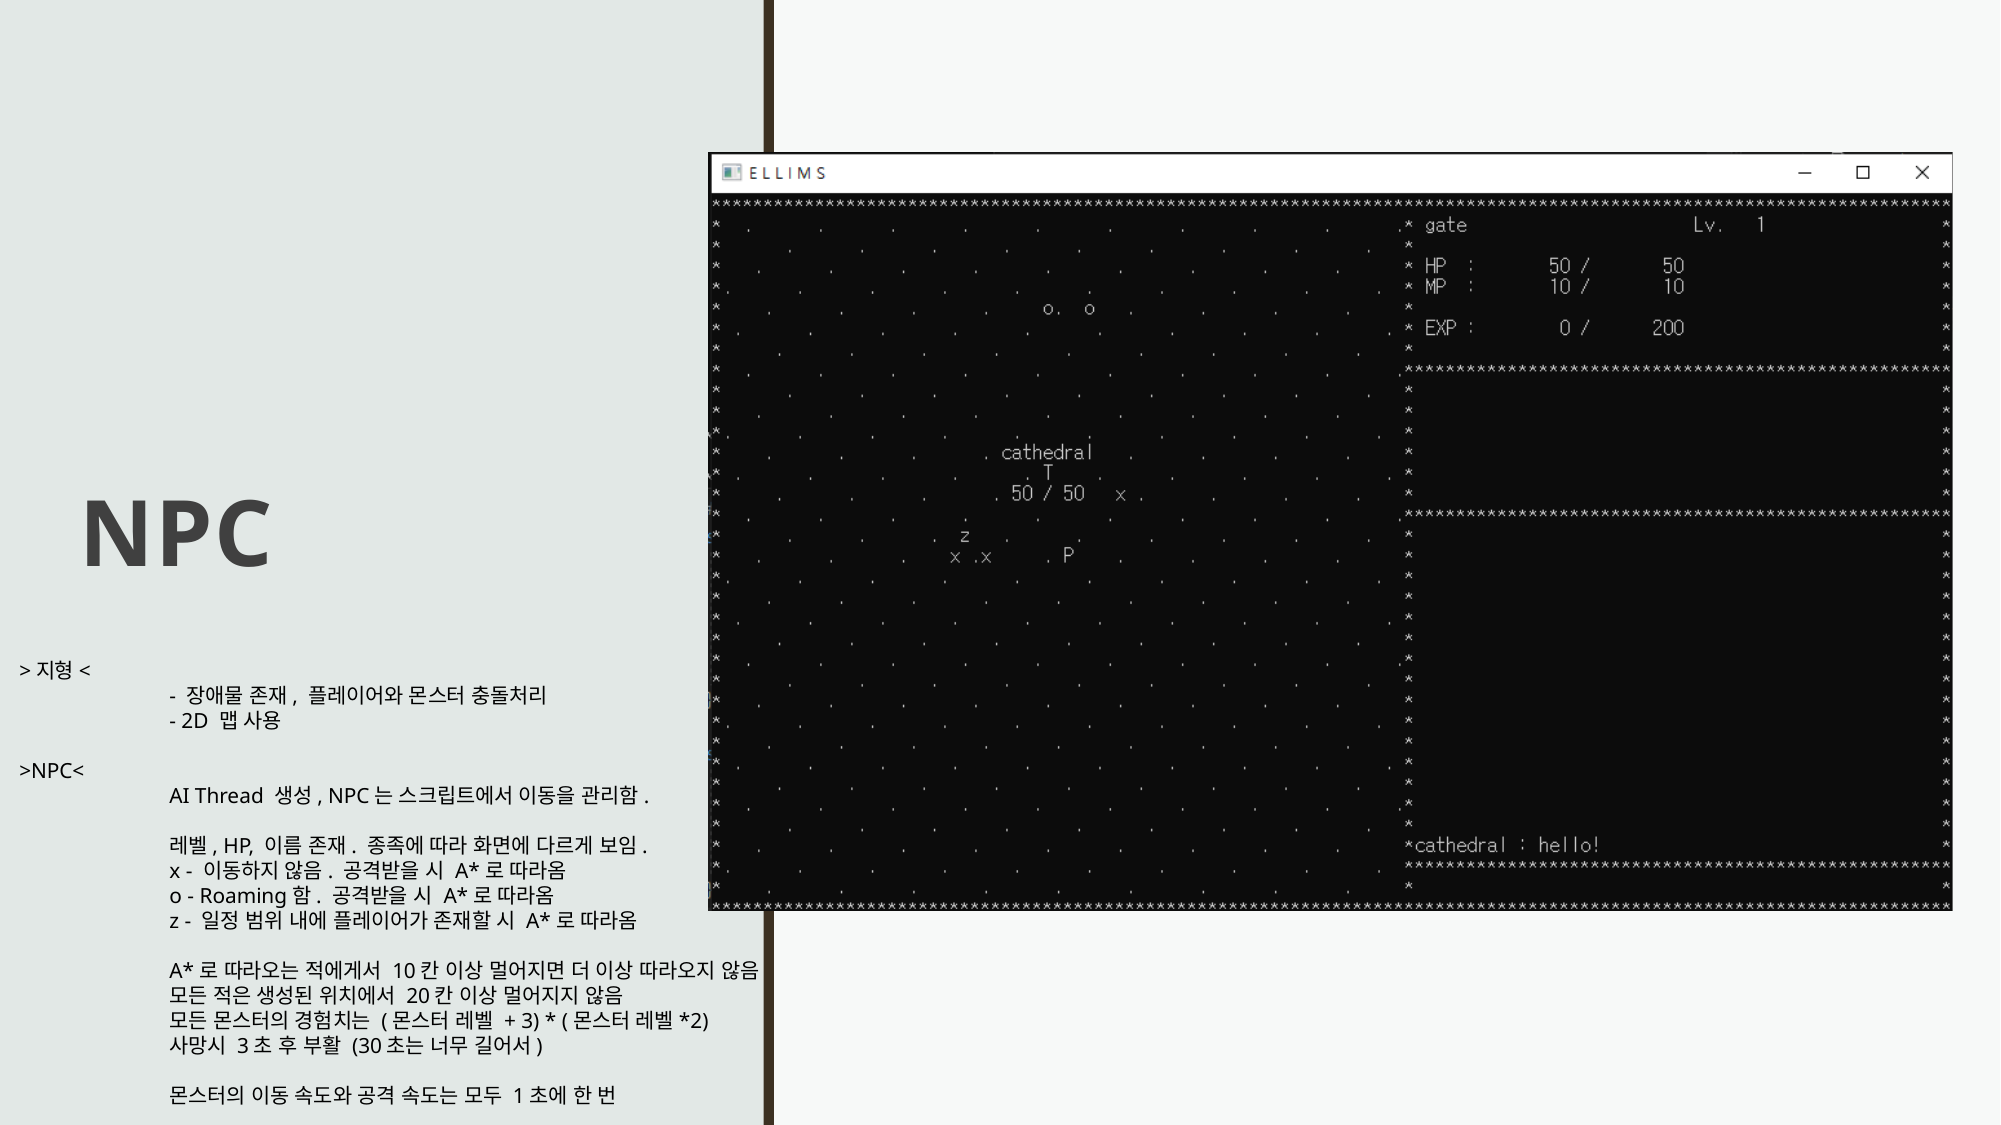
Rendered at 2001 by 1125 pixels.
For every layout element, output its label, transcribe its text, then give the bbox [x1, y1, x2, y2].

text_box >지형< - 장애물 존재, 플레이어와 몬스터 충돌처리 - 2D 맵 사용 >NPC< AI Thread 생성, NPC는 스크립트에서 이동을 관리함. 레벨, HP, 이름 존재. 종족에 따라 화면에 다르게 보임. x - 이동하지 않음. 공격받을 시 A*로 따라옴 o - Roaming함. 공격받을 시 A*로 따라옴 z - 일정 범위 내에 플레이어가 존재할 시 A*로 따라옴 A*로 따라오는 적에게서 10칸 이상 멀어지면 더 이상 따라오지 않음 모든 적은 생성된 위치에서 20칸 이상 멀어지지 않음 모든 몬스터의 경험치는 (몬스터 레벨 + 3) * (몬스터 레벨*2) 사망시 3초 후 부활 (30초는 너무 길어서) 몬스터의 이동 속도와 공격 속도는 모두 1초에 한 번 [4, 650, 775, 1116]
picture [707, 152, 1953, 912]
title NPC [61, 96, 499, 650]
